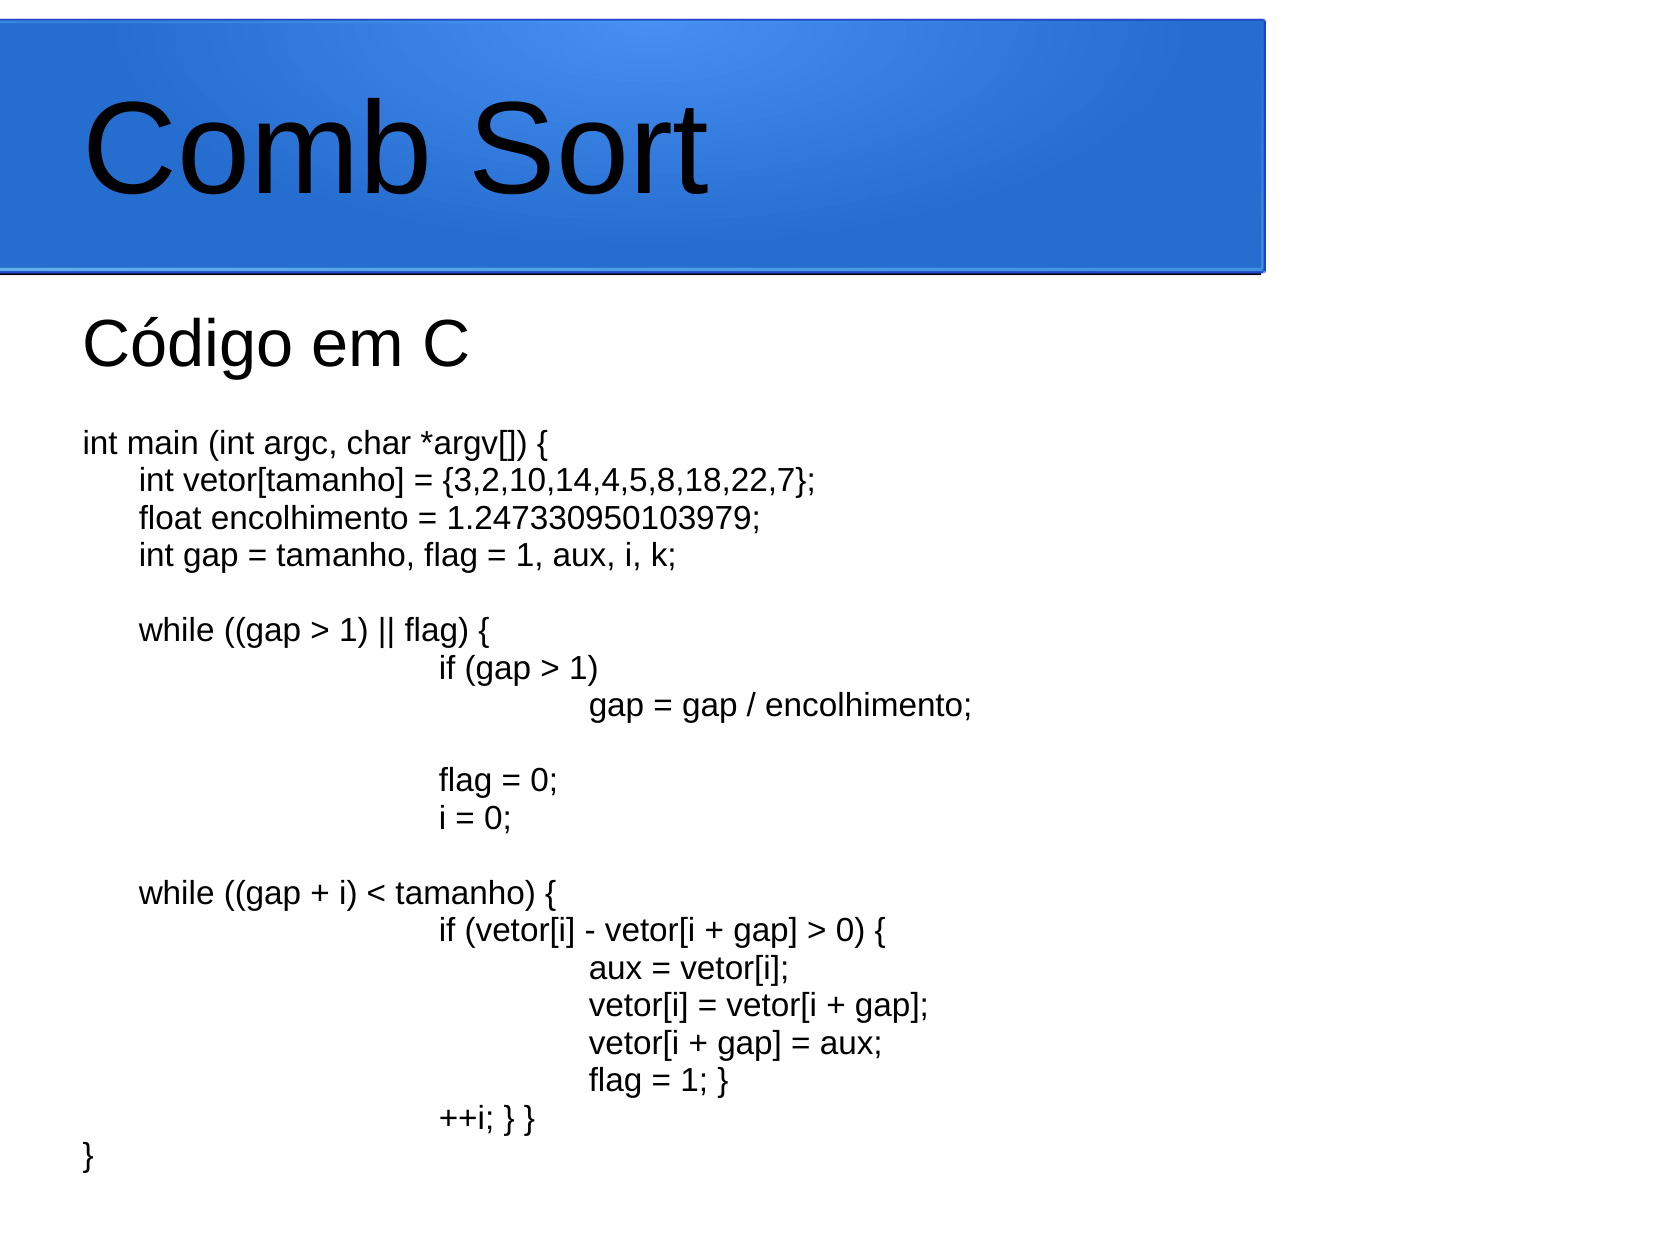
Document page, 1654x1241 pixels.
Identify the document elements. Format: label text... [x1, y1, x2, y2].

picture [0, 17, 1269, 282]
list Código em C int main (int argc, char *argv[]) { int vetor[tamanho] = {3,2,10,14,4,5,8,18,22,7}; float encolhimento = 1.247330950103979; int gap = tamanho, flag = 1, aux, i, k; while ((gap > 1) || flag) { if (gap > 1) gap = gap / encolhimento; flag = 0; i = 0; while ((gap + i) < tamanho) { if (vetor[i] - vetor[i + gap] > 0) { aux = vetor[i]; vetor[i] = vetor[i + gap]; vetor[i + gap] = aux; flag = 1; } ++i; } } } [82, 300, 1571, 1202]
title Comb Sort [82, 46, 1235, 252]
